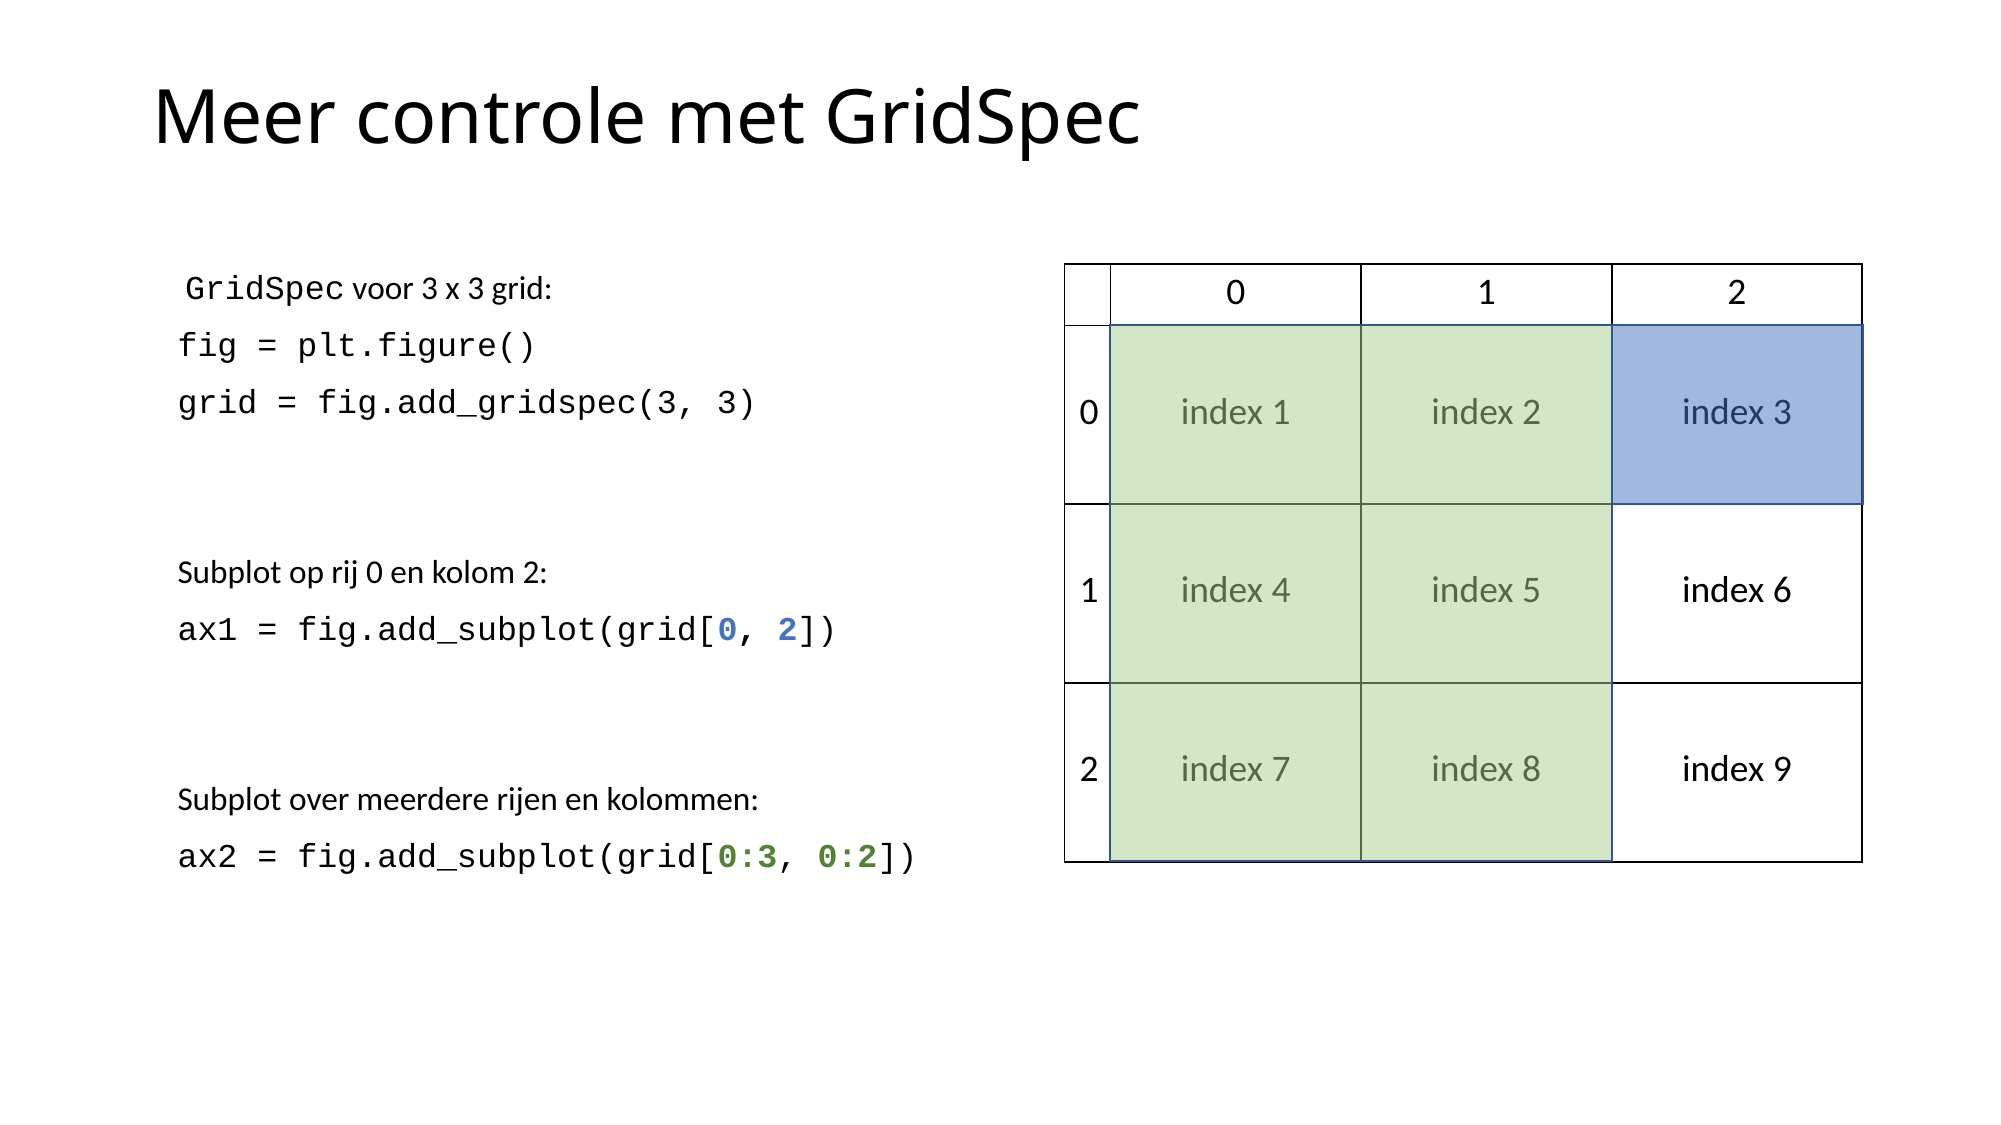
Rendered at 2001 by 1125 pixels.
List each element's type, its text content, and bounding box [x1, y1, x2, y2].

text_box [1109, 324, 1613, 862]
table_cell index 6 [1613, 505, 1861, 682]
table_cell 0 [1065, 326, 1109, 503]
table_header [1065, 265, 1110, 325]
title Meer controle met GridSpec [137, 59, 1863, 178]
table_header 1 [1362, 265, 1611, 324]
table_header 2 [1613, 265, 1861, 324]
table_cell index 9 [1613, 684, 1861, 861]
table_cell 1 [1065, 505, 1109, 682]
text_box GridSpec voor 3 x 3 grid: fig = plt.figure() grid = fig.add_gridspec(3, 3) Subplot op rij 0 en kolom 2: ax1 = fig.add_subplot(grid[0, 2]) Subplot over meerdere rijen en kolommen: ax2 = fig.add_subplot(grid[0:3, 0:2]) [162, 263, 1045, 1039]
table_header 0 [1111, 265, 1360, 324]
text_box [1613, 324, 1864, 505]
table_cell 2 [1065, 684, 1109, 861]
